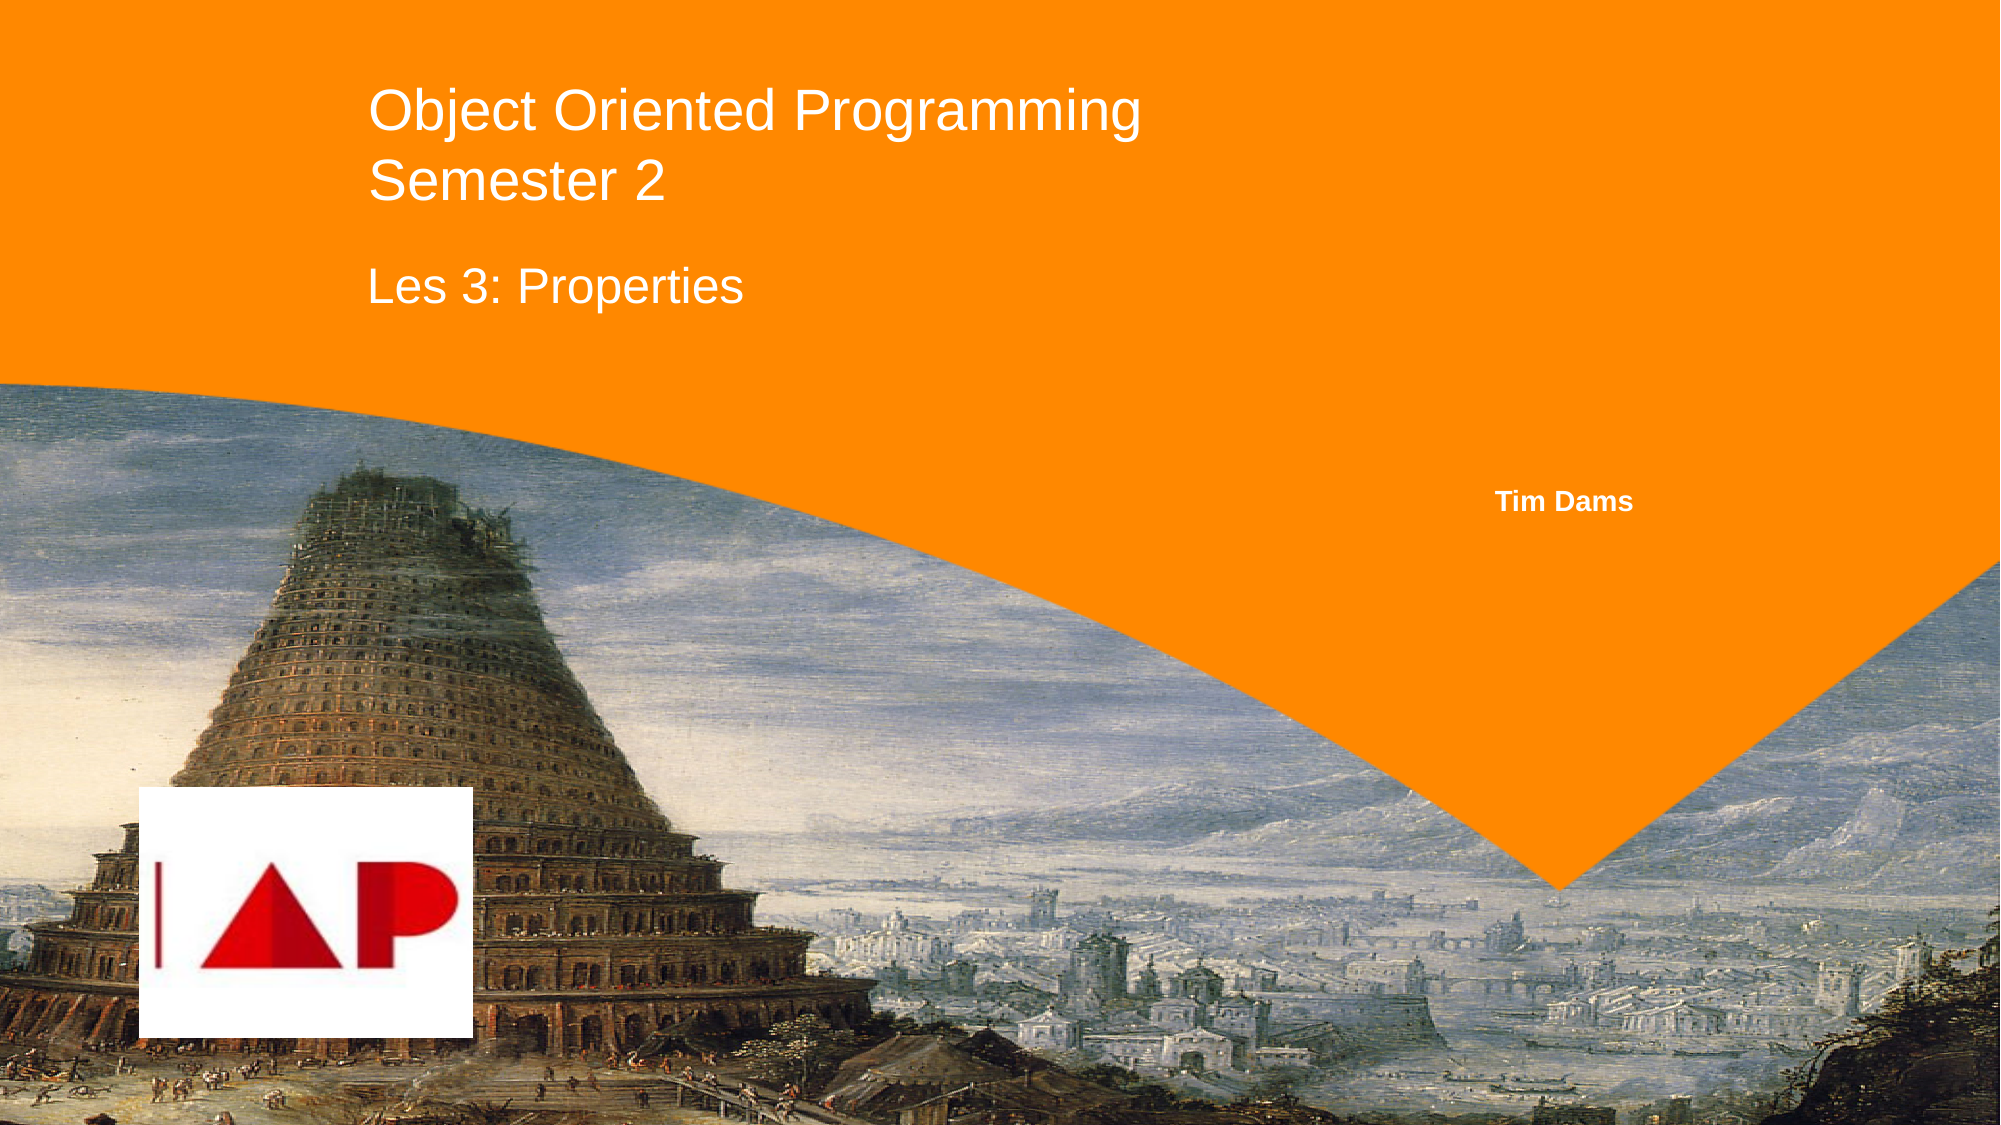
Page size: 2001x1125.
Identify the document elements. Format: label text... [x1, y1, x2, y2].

title Object Oriented Programming Semester 2 [368, 71, 1654, 252]
text_box Les 3: Properties [366, 253, 1652, 386]
text_box Tim Dams [1494, 482, 1634, 518]
picture [0, 0, 2000, 1125]
